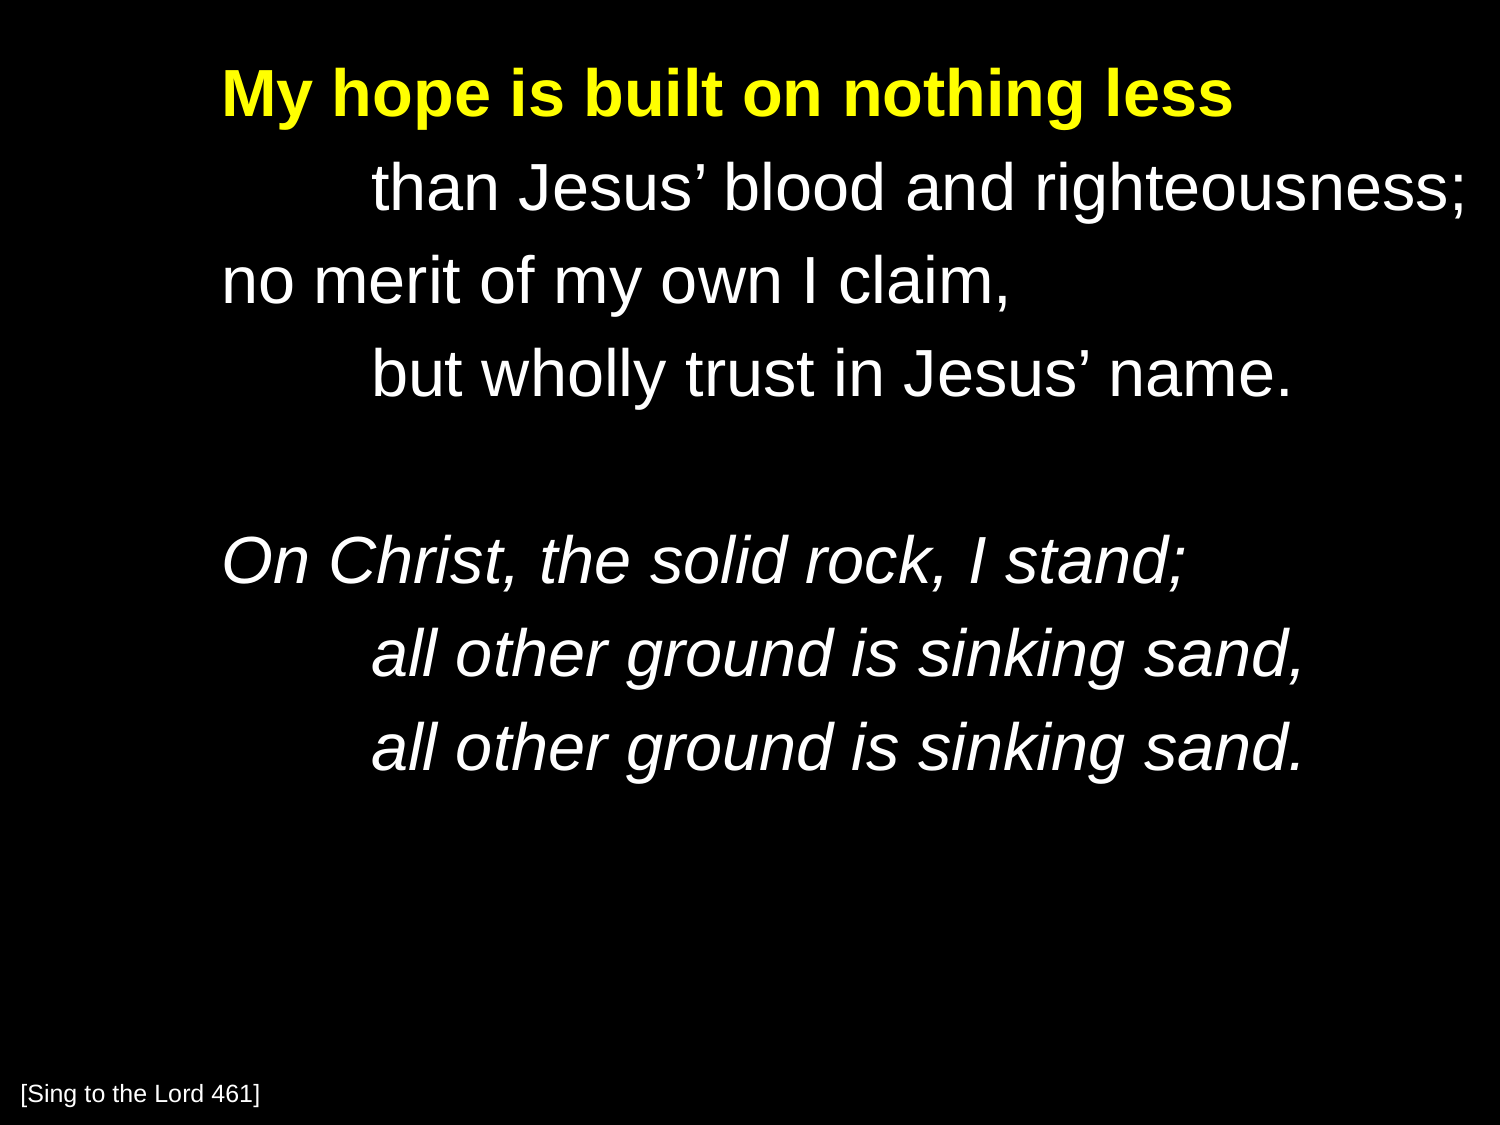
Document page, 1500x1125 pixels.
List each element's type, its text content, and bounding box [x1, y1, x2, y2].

text_box [Sing to the Lord 461] [5, 1070, 526, 1115]
list My hope is built on nothing less than Jesus’ blood and righteousness; no merit of my own I claim, but wholly trust in Jesus’ name. On Christ, the solid rock, I stand; all other ground is sinking sand, all other ground is sinking sand. [0, 42, 1500, 1047]
